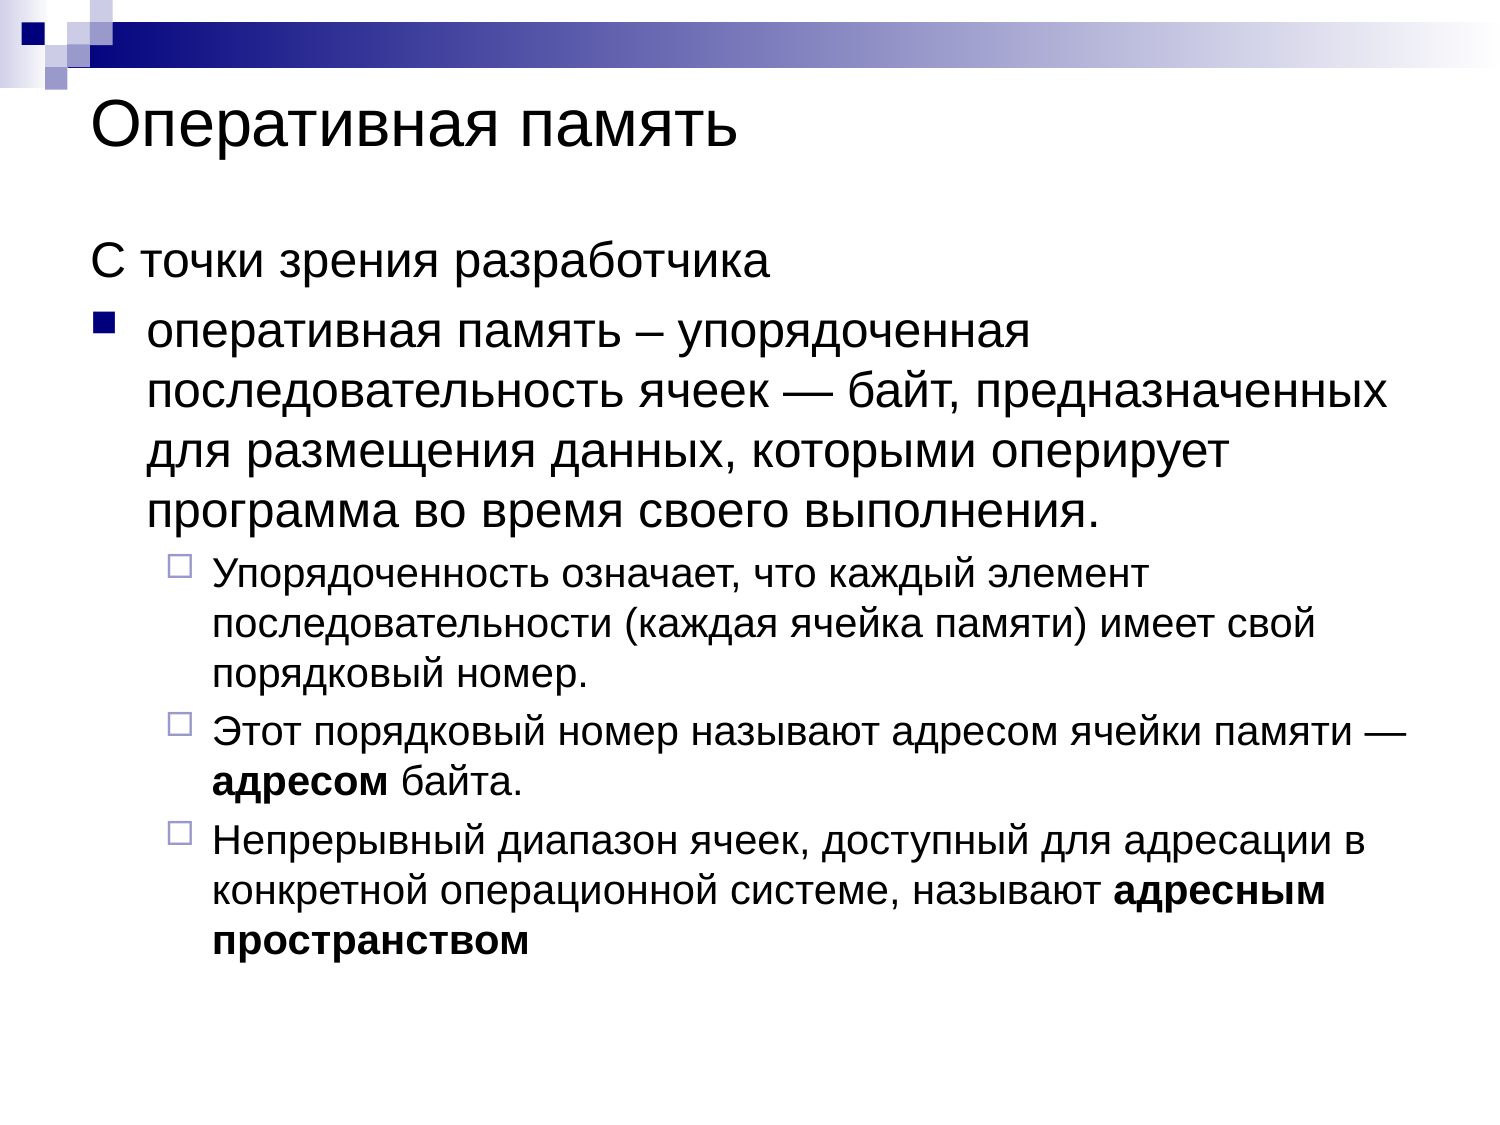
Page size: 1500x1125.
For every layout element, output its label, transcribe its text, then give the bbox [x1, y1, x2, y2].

title Оперативная память [75, 42, 1425, 197]
list С точки зрения разработчика оперативная память – упорядоченная последовательность ячеек — байт, предназначенных для размещения данных, которыми оперирует программа во время своего выполнения. Упорядоченность означает, что каждый элемент последовательности (каждая ячейка памяти) имеет свой порядковый номер. Этот порядковый номер называют адресом ячейки памяти — адресом байта. Непрерывный диапазон ячеек, доступный для адресации в конкретной операционной системе, называют адресным пространством [75, 219, 1425, 1059]
